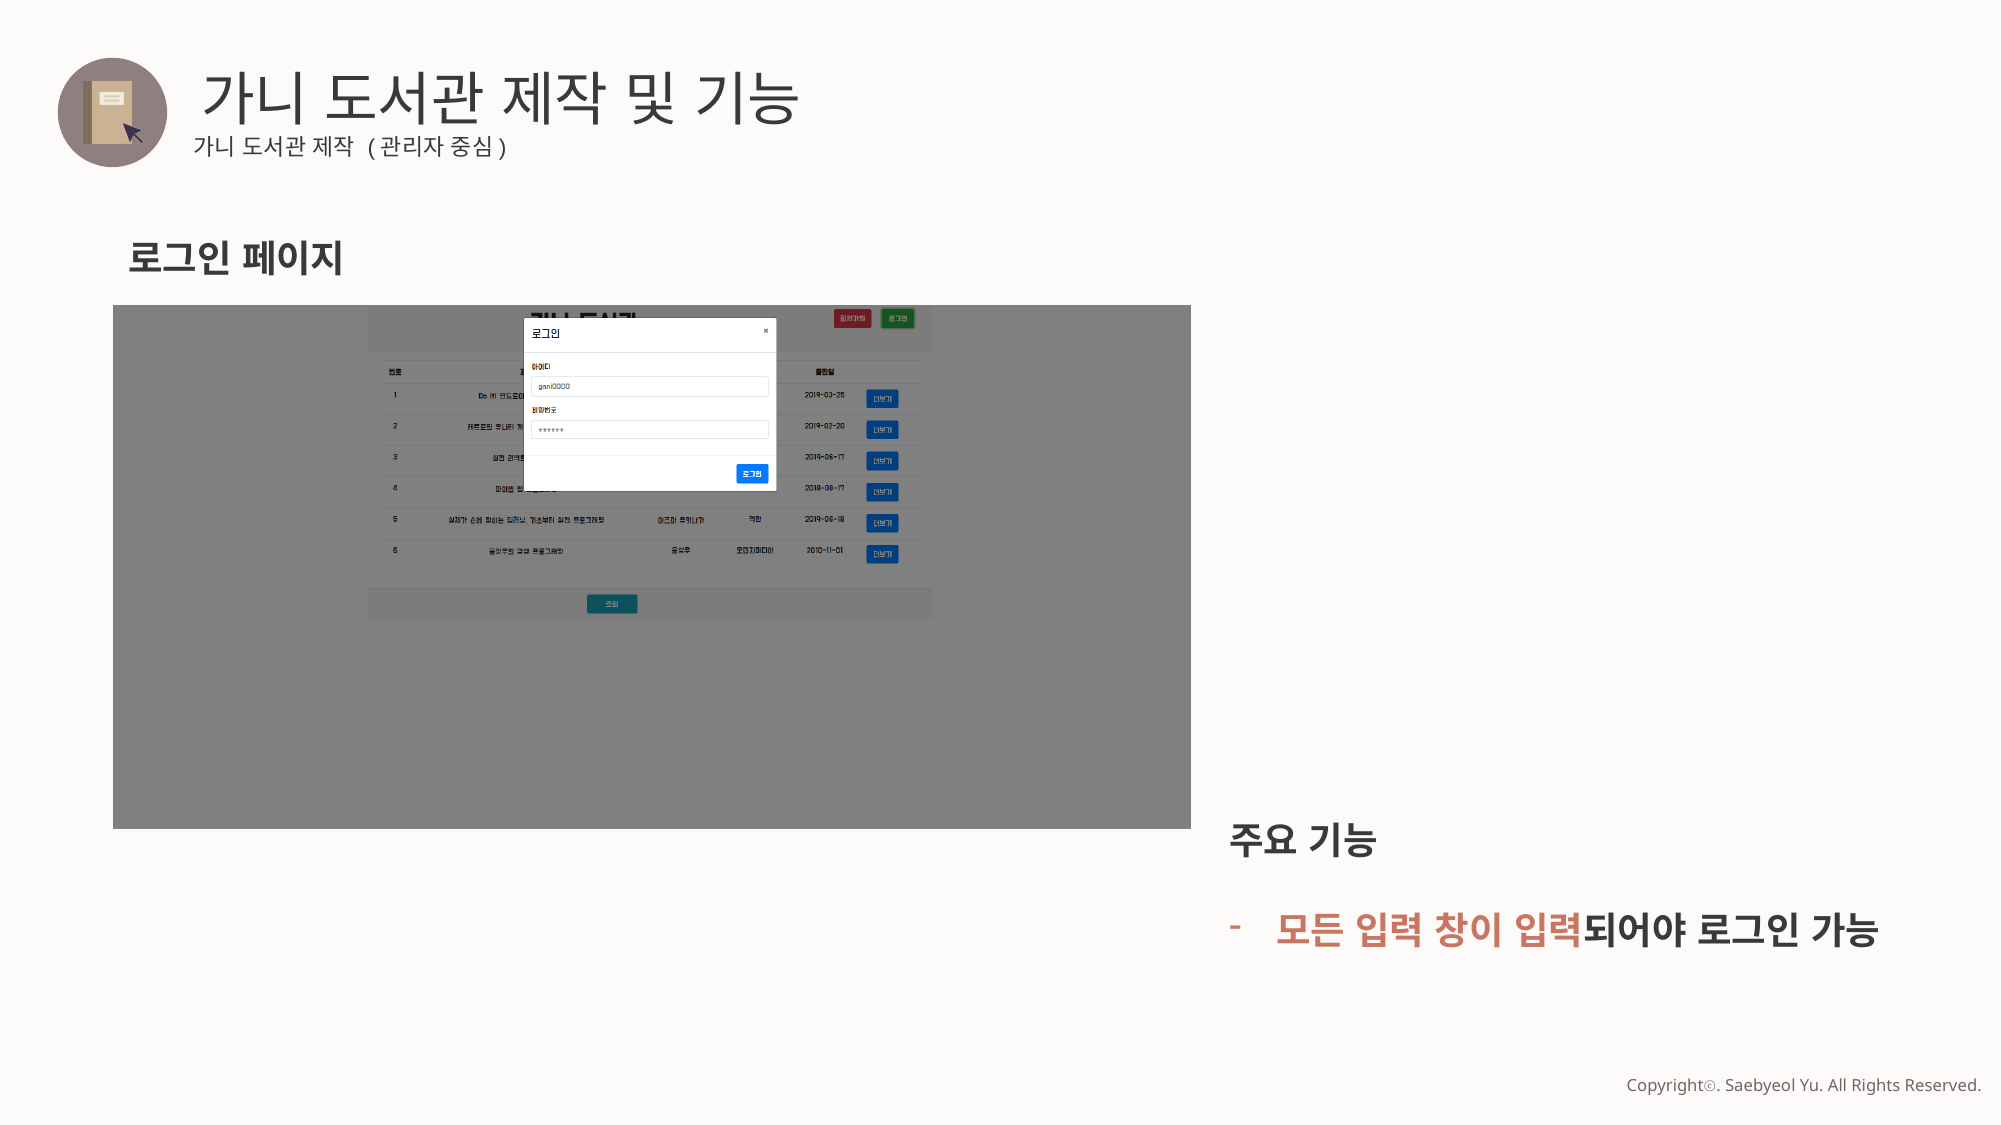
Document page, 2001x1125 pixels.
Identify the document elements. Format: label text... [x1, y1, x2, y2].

text_box 주요 기능 모든 입력 창이 입력되어야 로그인 가능 [1214, 809, 2000, 960]
text_box Copyrightⓒ. Saebyeol Yu. All Rights Reserved. [1611, 1067, 1998, 1102]
picture [81, 81, 145, 144]
text_box 로그인 페이지 [113, 227, 1027, 288]
text_box [56, 56, 169, 169]
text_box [185, 54, 818, 169]
picture [113, 305, 1191, 829]
